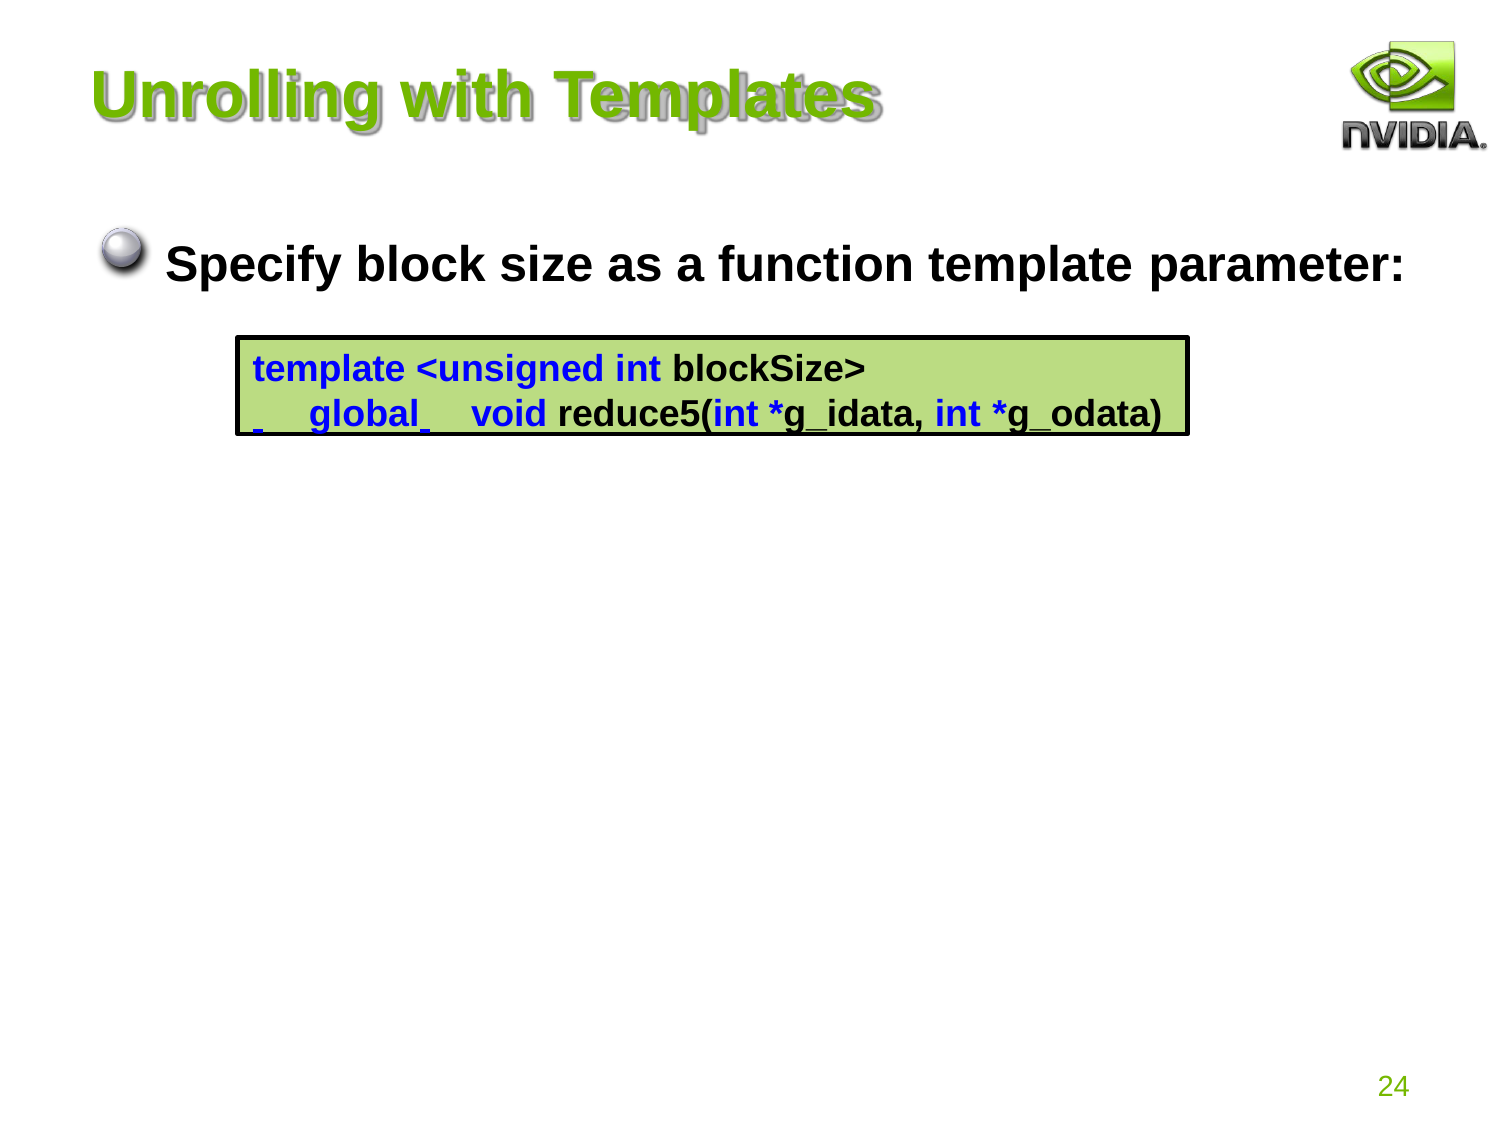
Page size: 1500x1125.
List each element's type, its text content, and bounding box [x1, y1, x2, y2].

title Unrolling with Templates [87, 48, 884, 239]
slide_number 24 [1373, 1067, 1415, 1125]
text_box [48, 31, 929, 140]
text_box [89, 218, 157, 282]
text_box Specify block size as a function template parameter: [162, 229, 1411, 292]
text_box template <unsigned int blockSize> global void reduce5(int *g_idata, int *g_odata) [237, 337, 1188, 434]
picture [1328, 31, 1495, 161]
